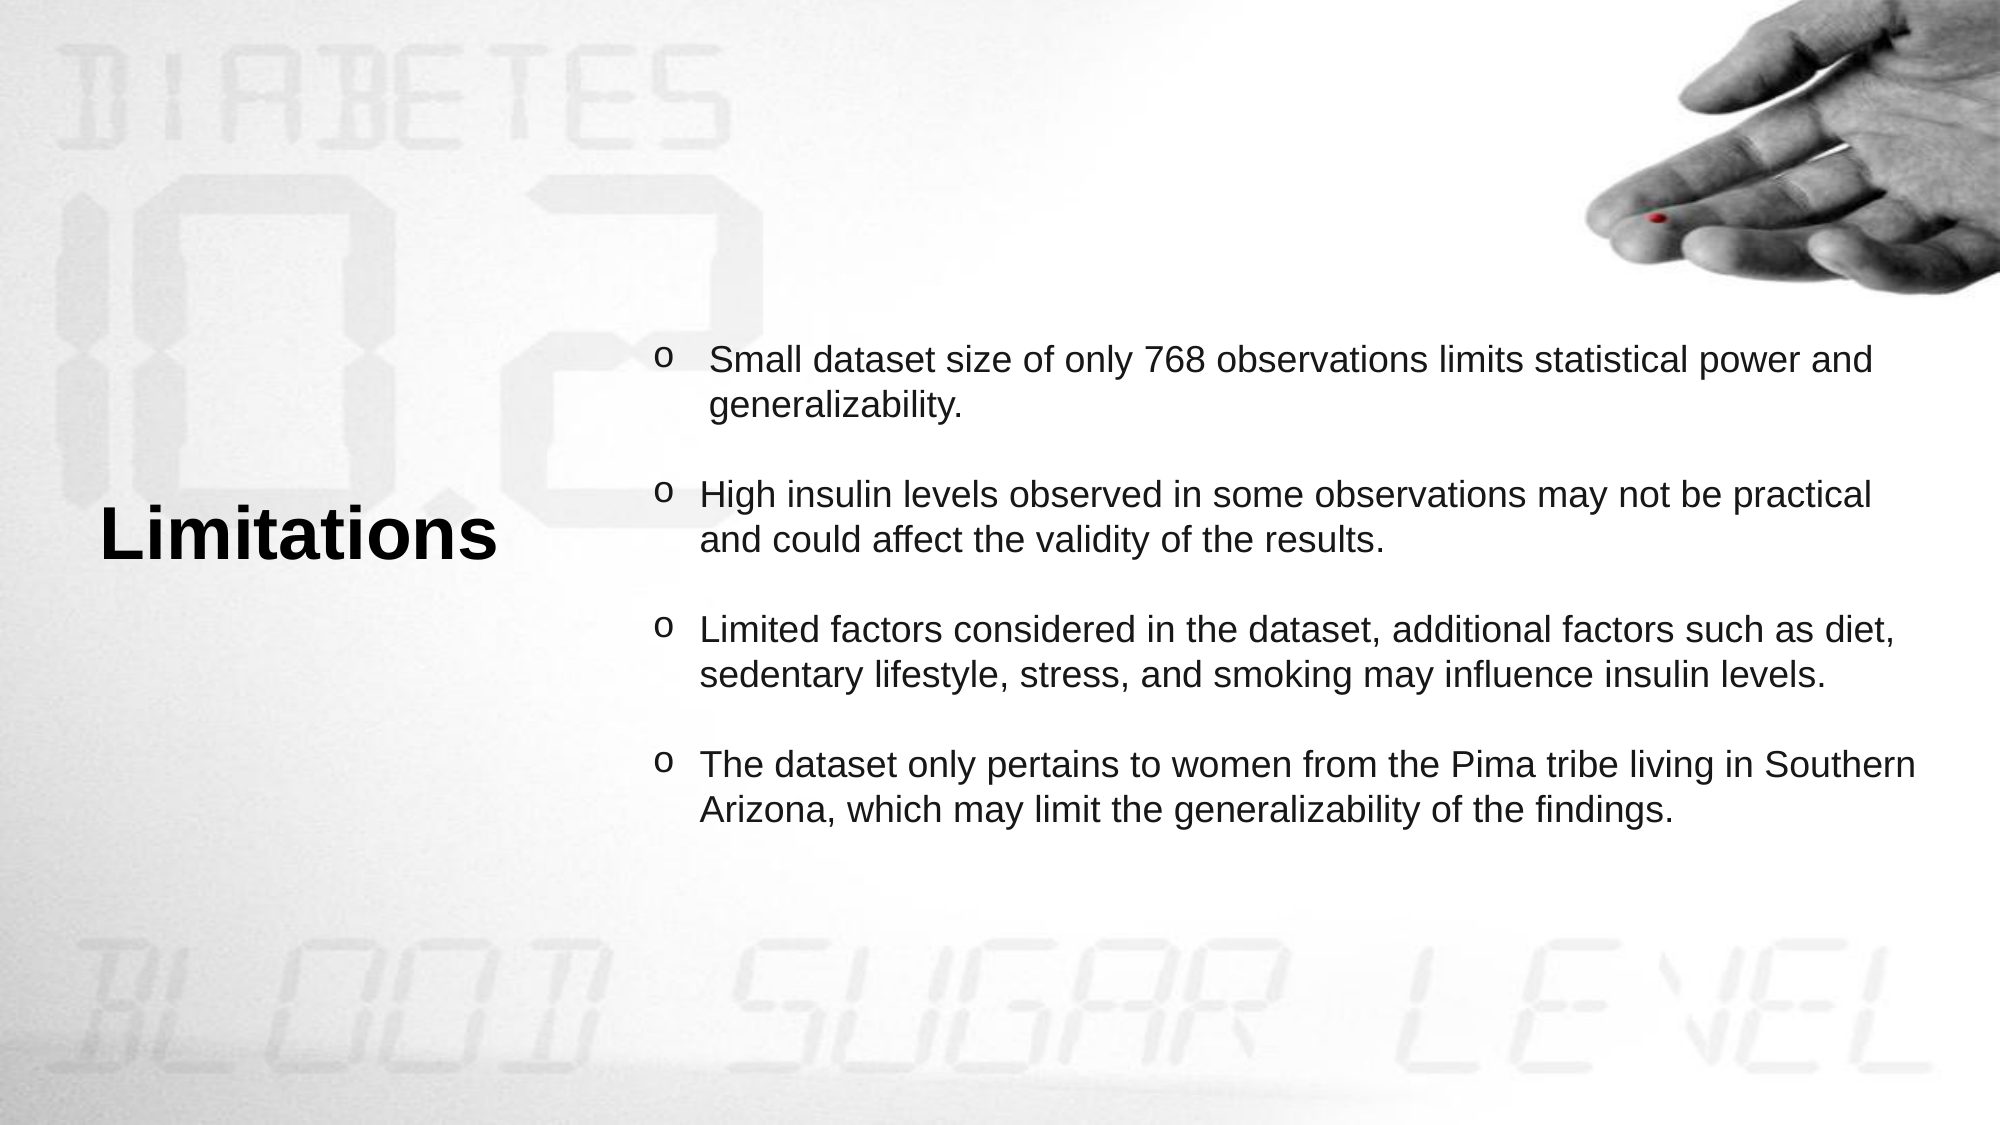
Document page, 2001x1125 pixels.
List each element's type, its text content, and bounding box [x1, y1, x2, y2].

title Limitations [0, 436, 637, 622]
picture [0, 0, 2000, 1125]
text_box Small dataset size of only 768 observations limits statistical power and generalizability. High insulin levels observed in some observations may not be practical and could affect the validity of the results. Limited factors considered in the dataset, additional factors such as diet, sedentary lifestyle, stress, and smoking may influence insulin levels. The dataset only pertains to women from the Pima tribe living in Southern Arizona, which may limit the generalizability of the findings. [637, 327, 1945, 838]
